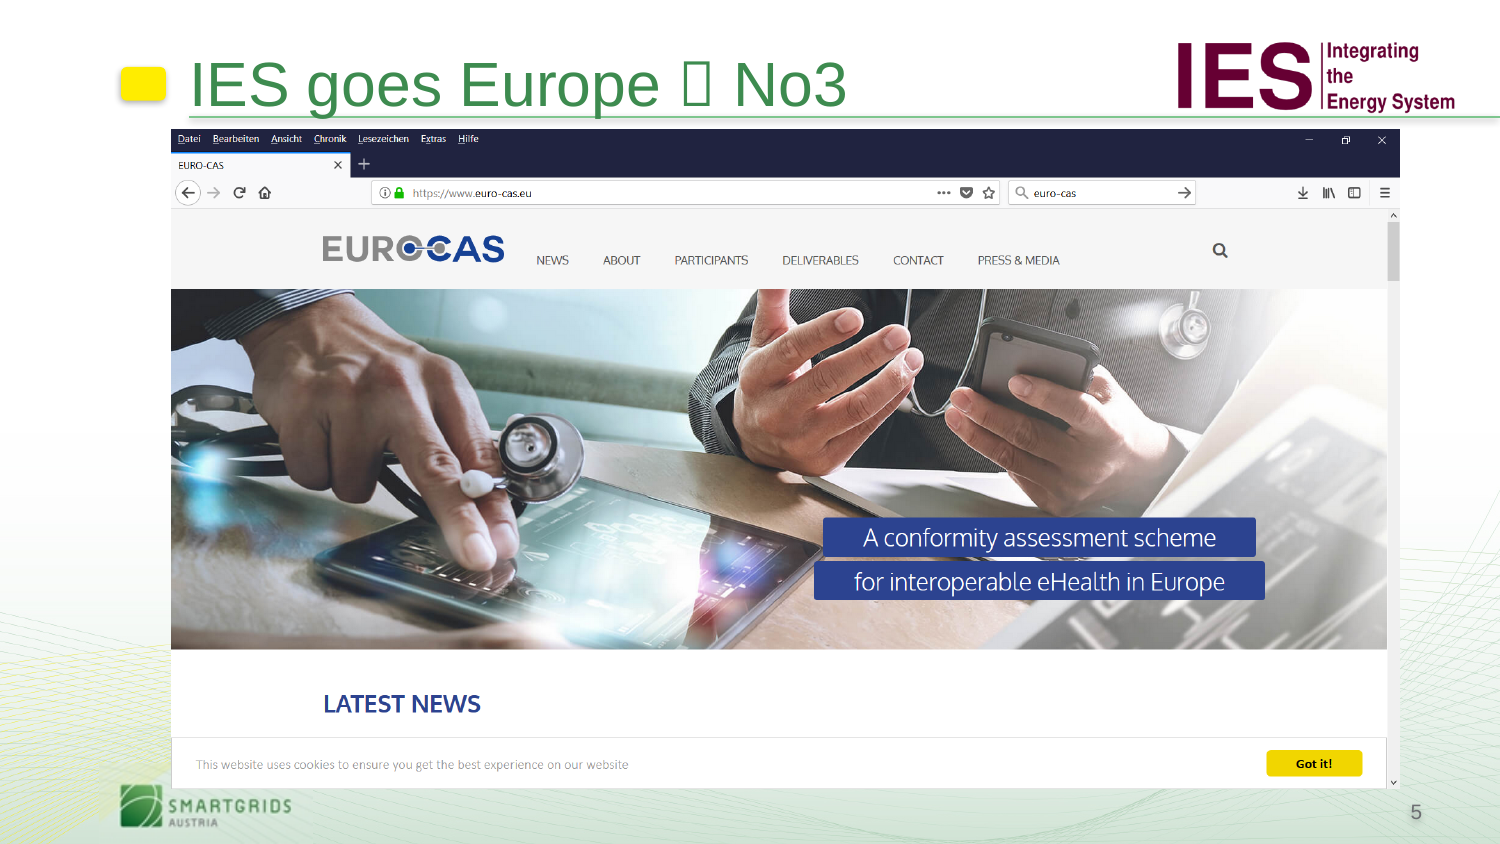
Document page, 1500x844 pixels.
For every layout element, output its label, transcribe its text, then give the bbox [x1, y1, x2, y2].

picture [0, 0, 1500, 844]
title IES goes Europe  No3 [189, 43, 1170, 120]
